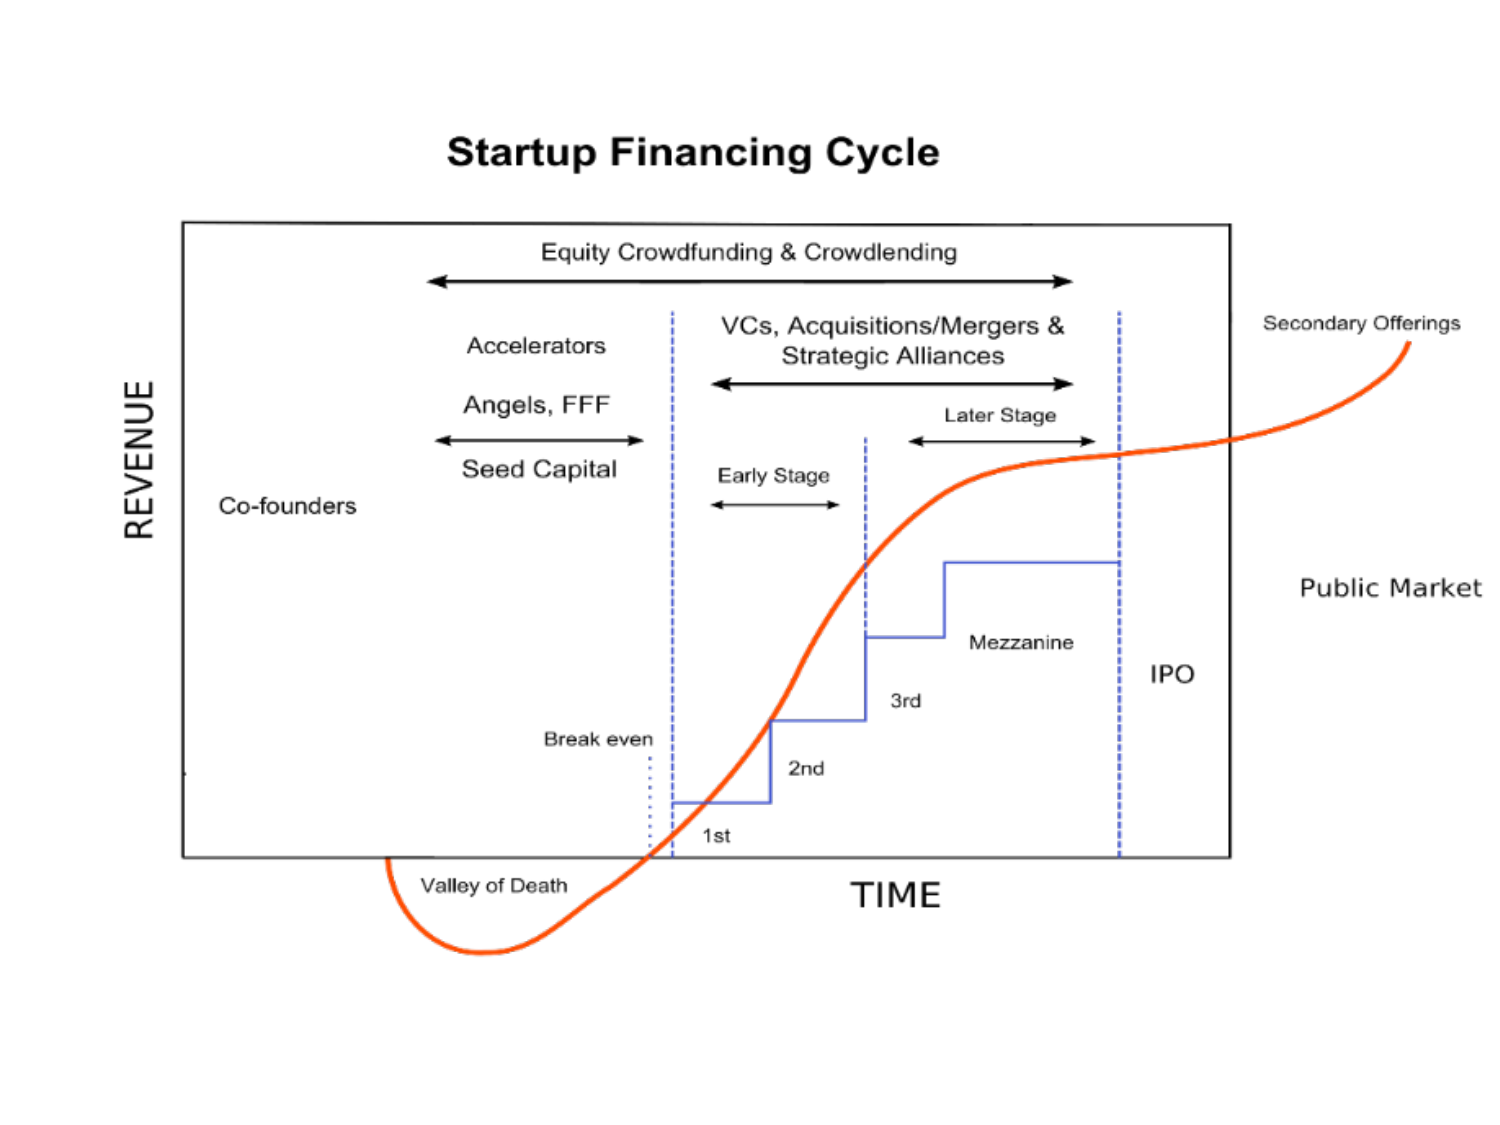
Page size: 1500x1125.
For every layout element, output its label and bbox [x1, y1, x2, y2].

list [1, 87, 1500, 964]
